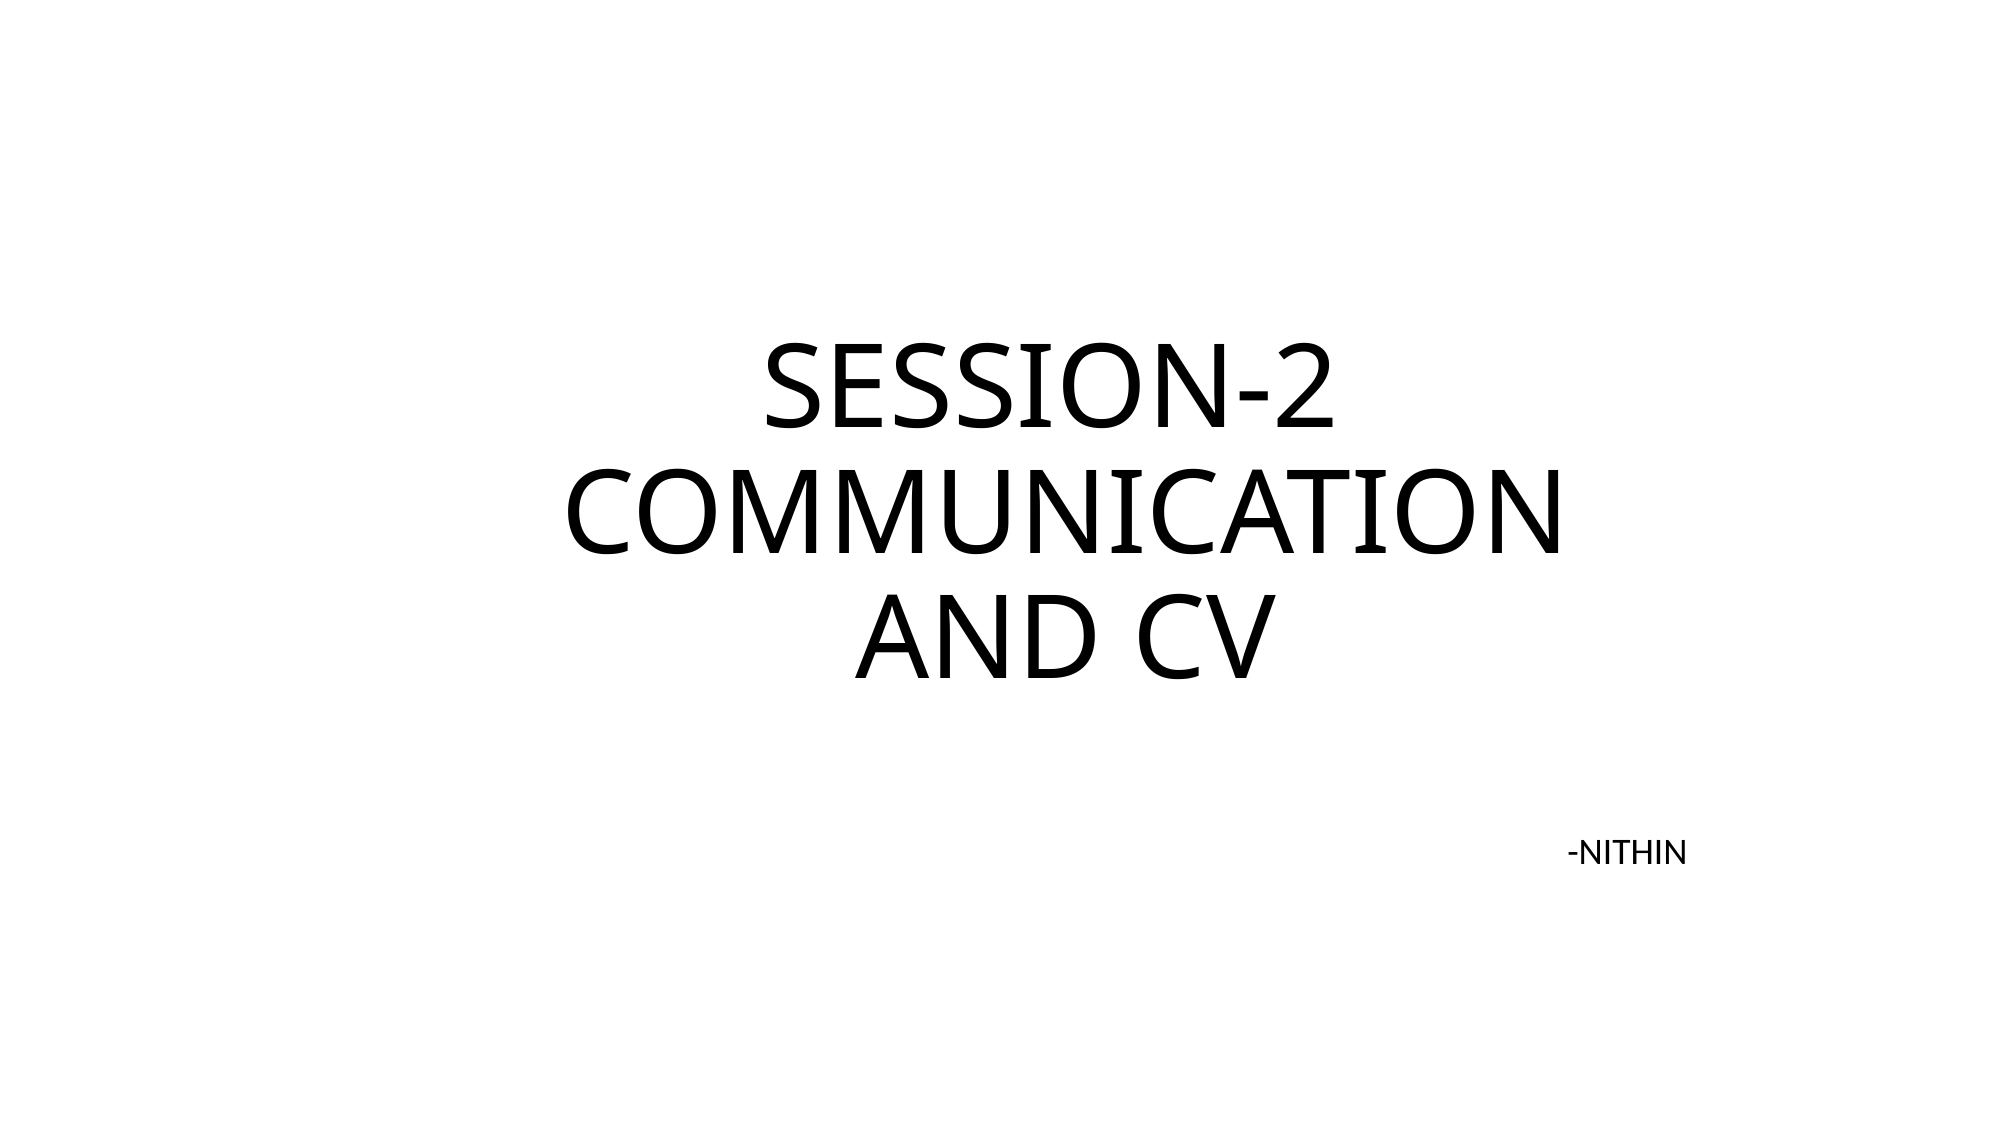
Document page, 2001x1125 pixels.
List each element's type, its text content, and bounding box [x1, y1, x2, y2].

text_box -NITHIN [1552, 820, 1768, 880]
title SESSION-2 COMMUNICATION AND CV [315, 319, 1816, 712]
